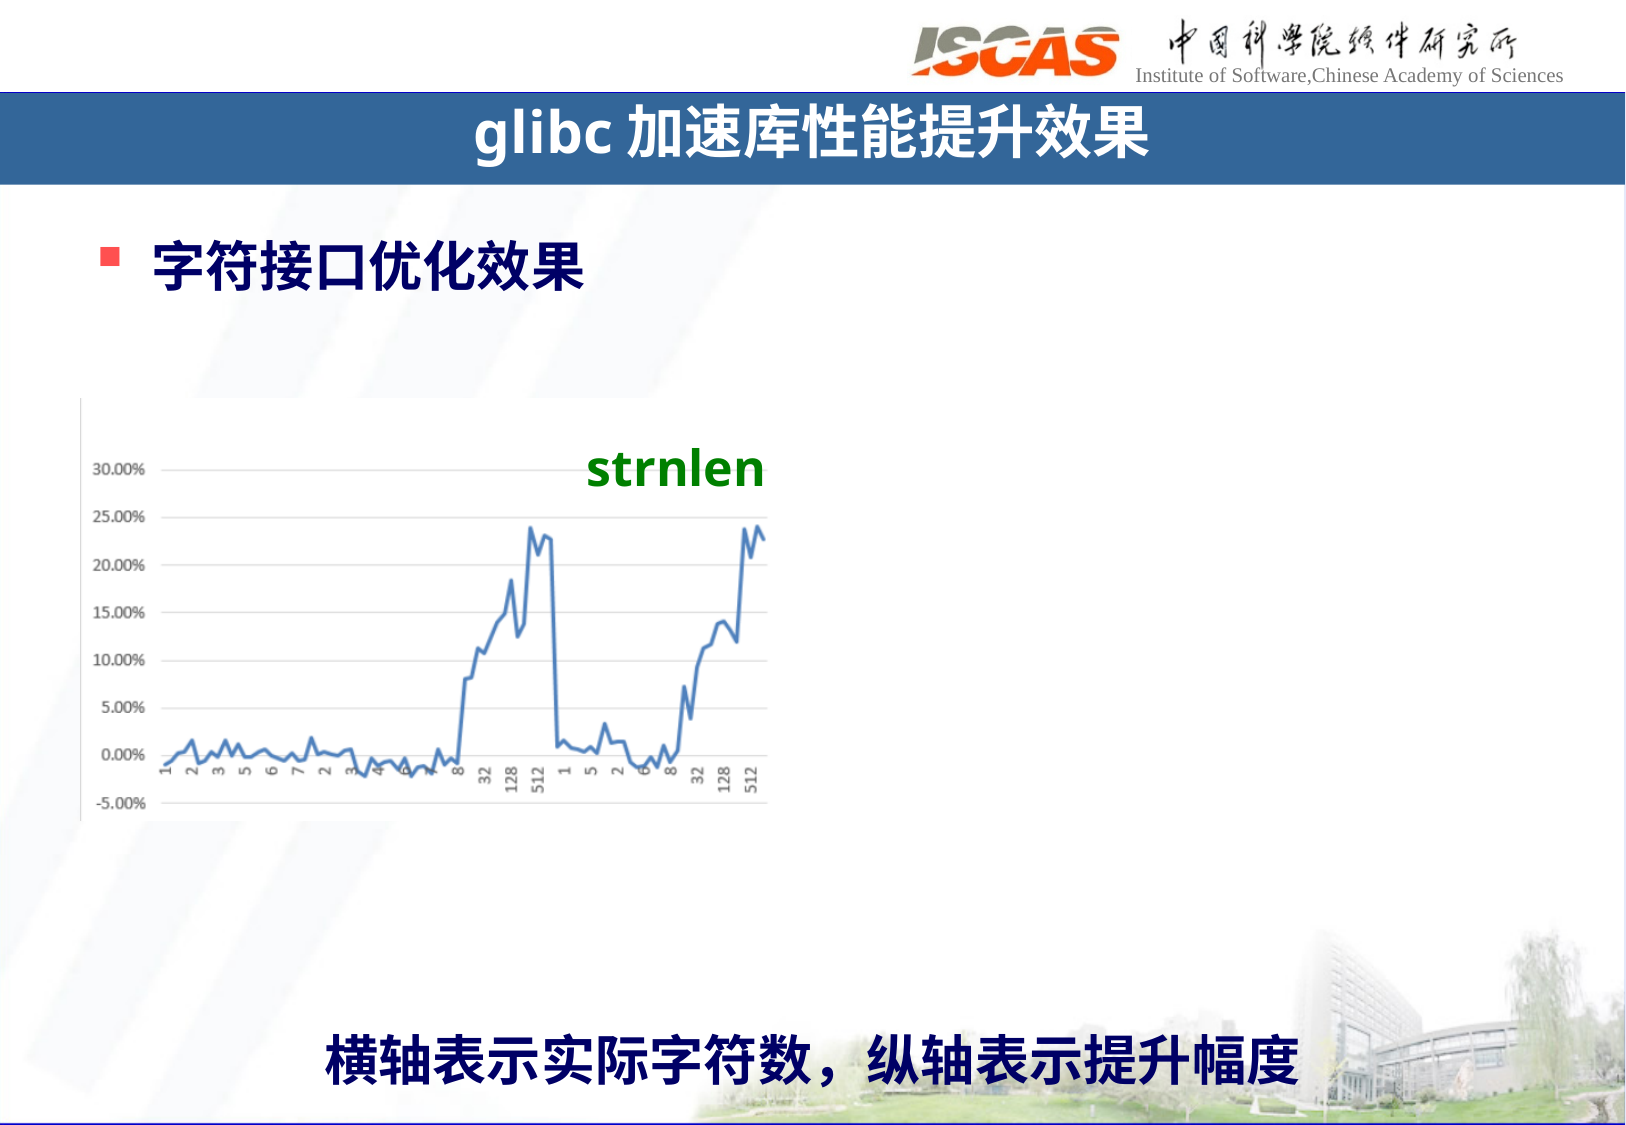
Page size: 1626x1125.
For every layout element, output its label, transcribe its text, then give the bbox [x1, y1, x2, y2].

text_box 横轴表示实际字符数，纵轴表示提升幅度 [309, 1018, 1316, 1099]
title glibc加速库性能提升效果 [0, 93, 1625, 185]
picture [0, 92, 1626, 1125]
picture [907, 18, 1132, 87]
list 字符接口优化效果 [80, 231, 1545, 988]
picture [1166, 15, 1519, 71]
